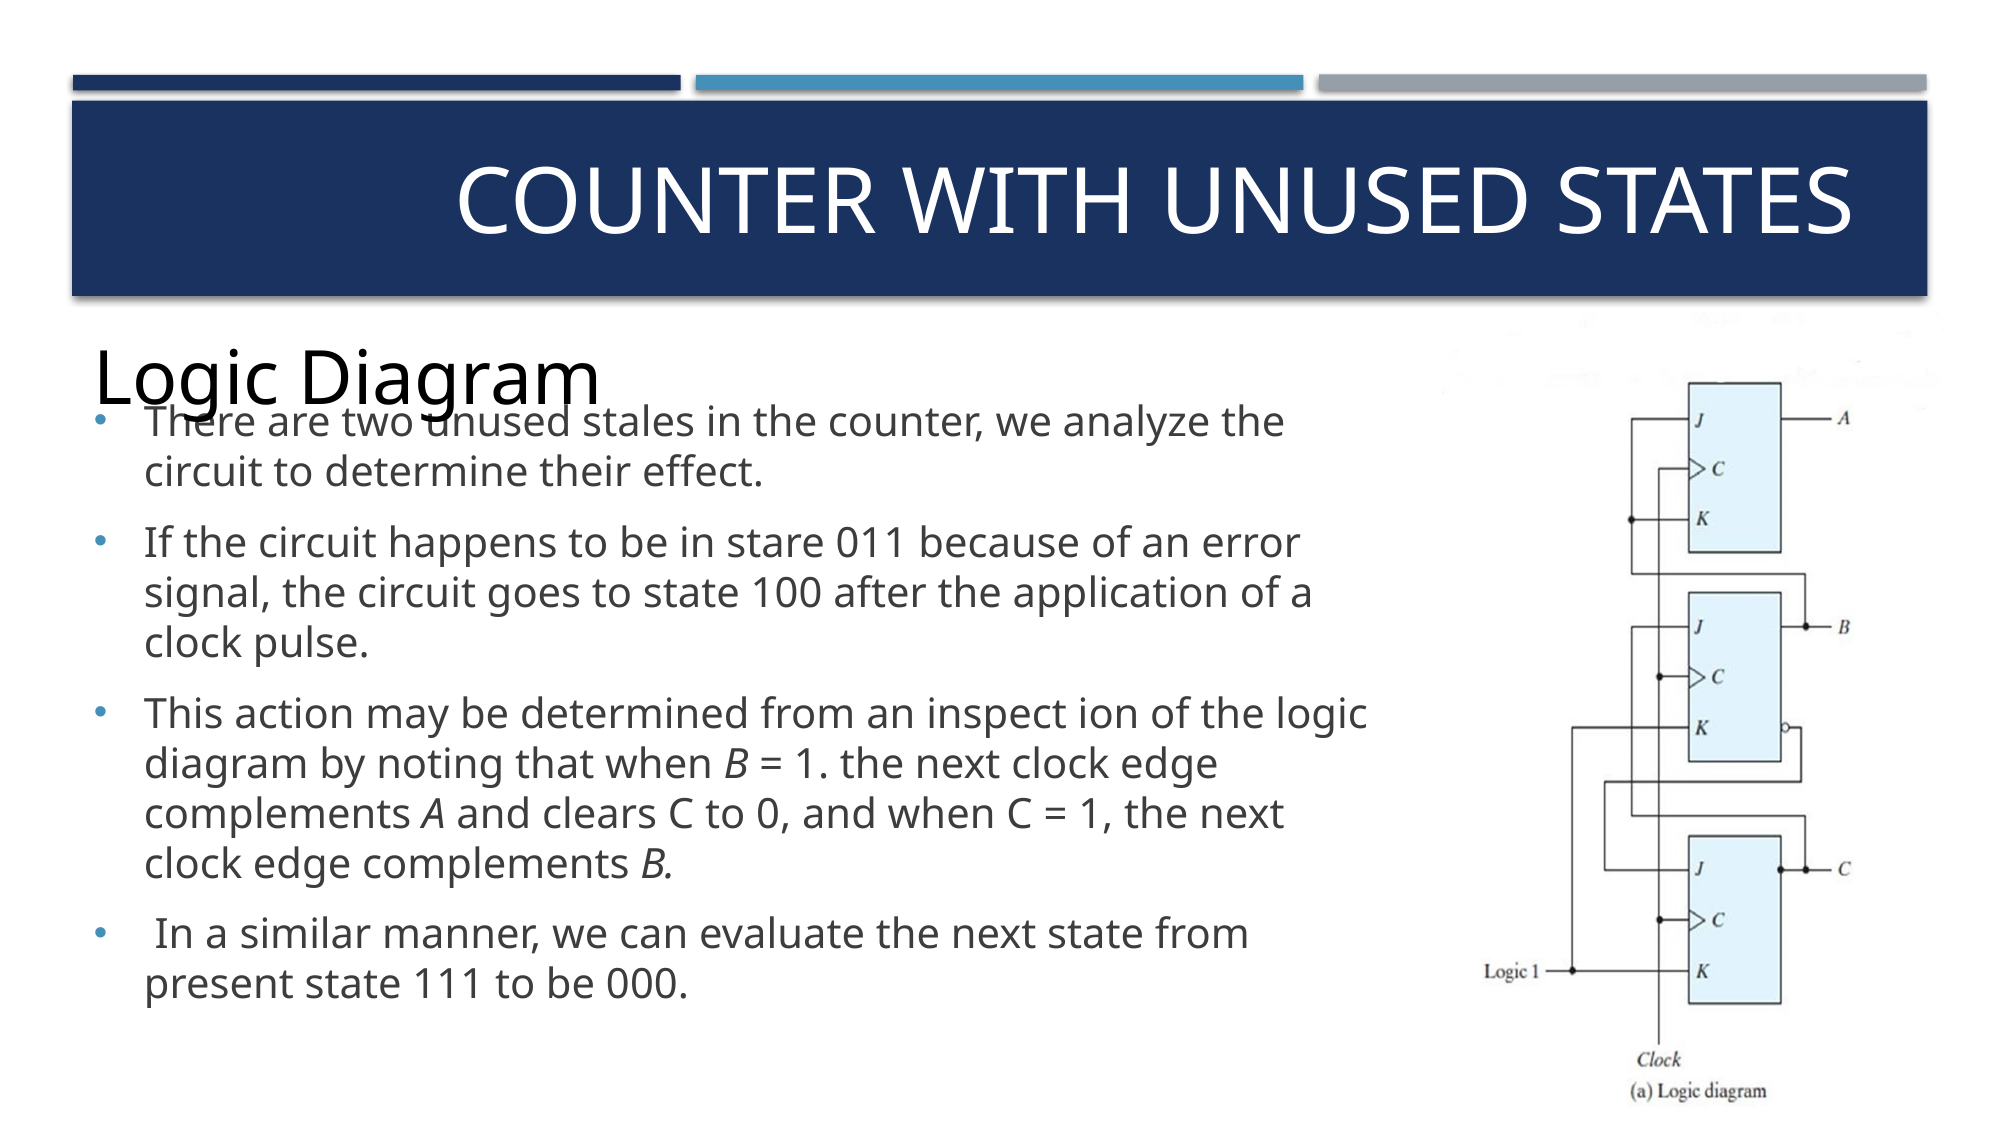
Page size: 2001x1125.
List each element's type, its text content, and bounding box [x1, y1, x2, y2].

list There are two unused stales in the counter, we analyze the circuit to determine their effect. If the circuit happens to be in stare 011 because of an error signal, the circuit goes to state 100 after the application of a clock pulse. This action may be determined from an inspect ion of the logic diagram by noting that when B = 1. the next clock edge complements A and clears C to 0, and when C = 1, the next clock edge complements B. In a similar manner, we can evaluate the next state from present state 111 to be 000. [78, 428, 1378, 1039]
picture [1384, 310, 1947, 1125]
text_box Logic Diagram [78, 322, 1099, 428]
title Counter with unused States [68, 92, 1878, 259]
